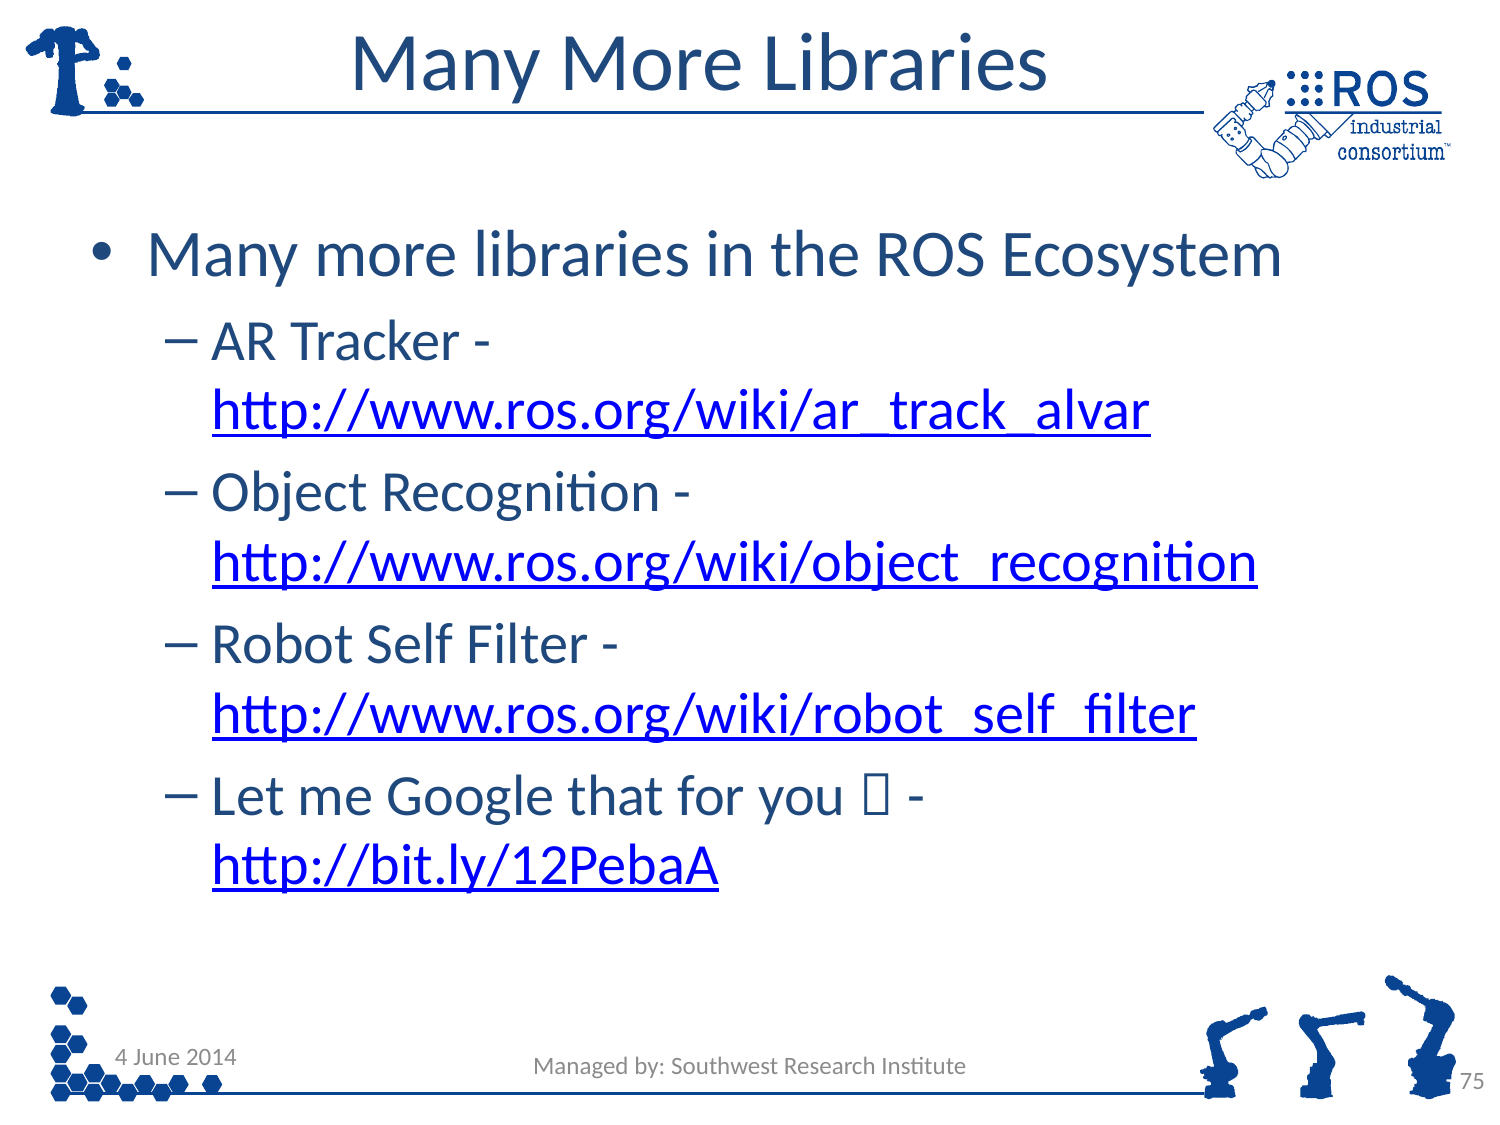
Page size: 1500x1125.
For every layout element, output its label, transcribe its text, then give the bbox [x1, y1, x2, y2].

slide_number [99, 1025, 388, 1085]
footer Managed by: Southwest Research Institute [468, 1042, 1032, 1103]
slide_number 75 [1149, 1050, 1500, 1110]
list Many more libraries in the ROS Ecosystem AR Tracker - http://www.ros.org/wiki/ar_track_alvar Object Recognition - http://www.ros.org/wiki/object_recognition Robot Self Filter - http://www.ros.org/wiki/robot_self_filter Let me Google that for you  - http://bit.ly/12PebaA [75, 202, 1425, 945]
title Many More Libraries [150, 0, 1250, 113]
